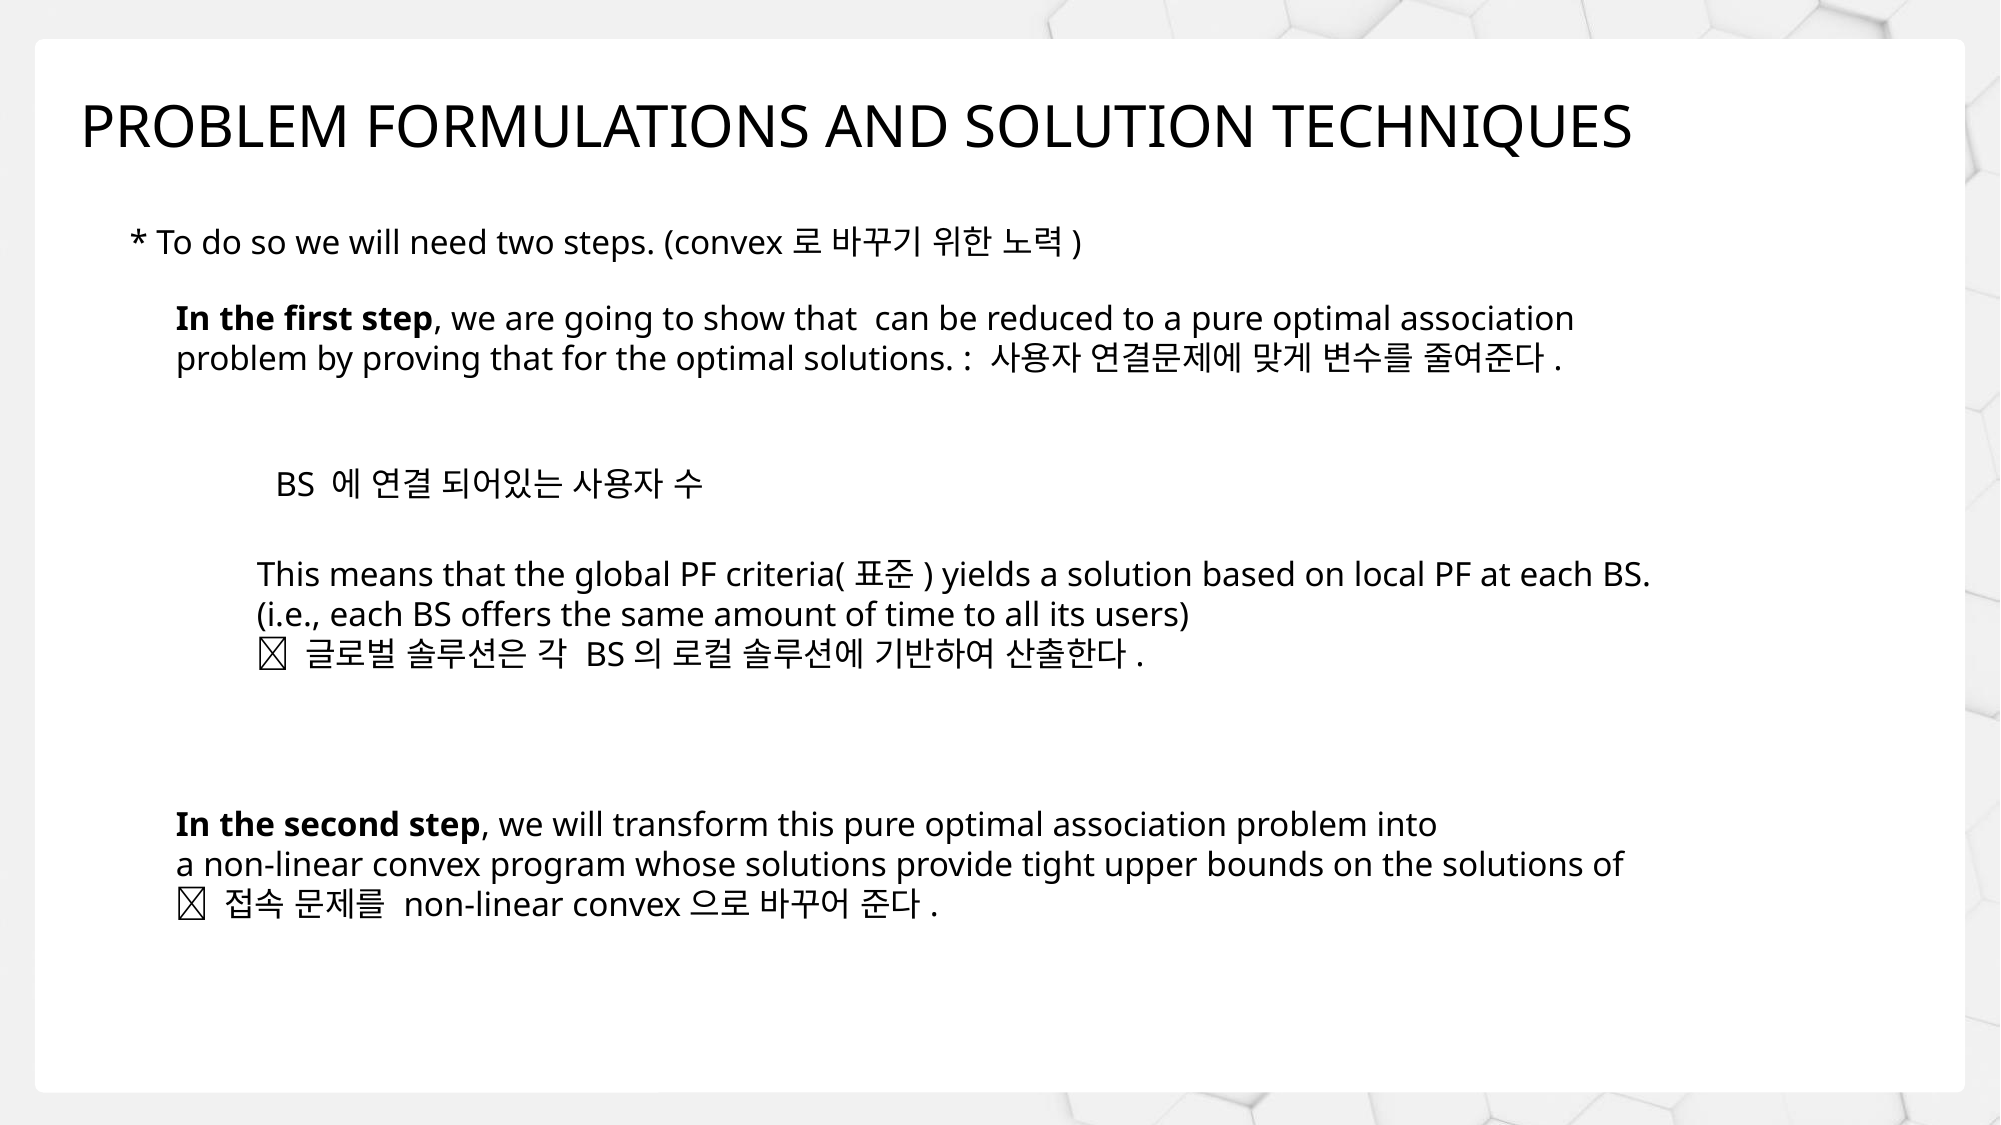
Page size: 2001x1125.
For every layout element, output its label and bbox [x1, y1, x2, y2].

text_box [0, 0, 2000, 1125]
